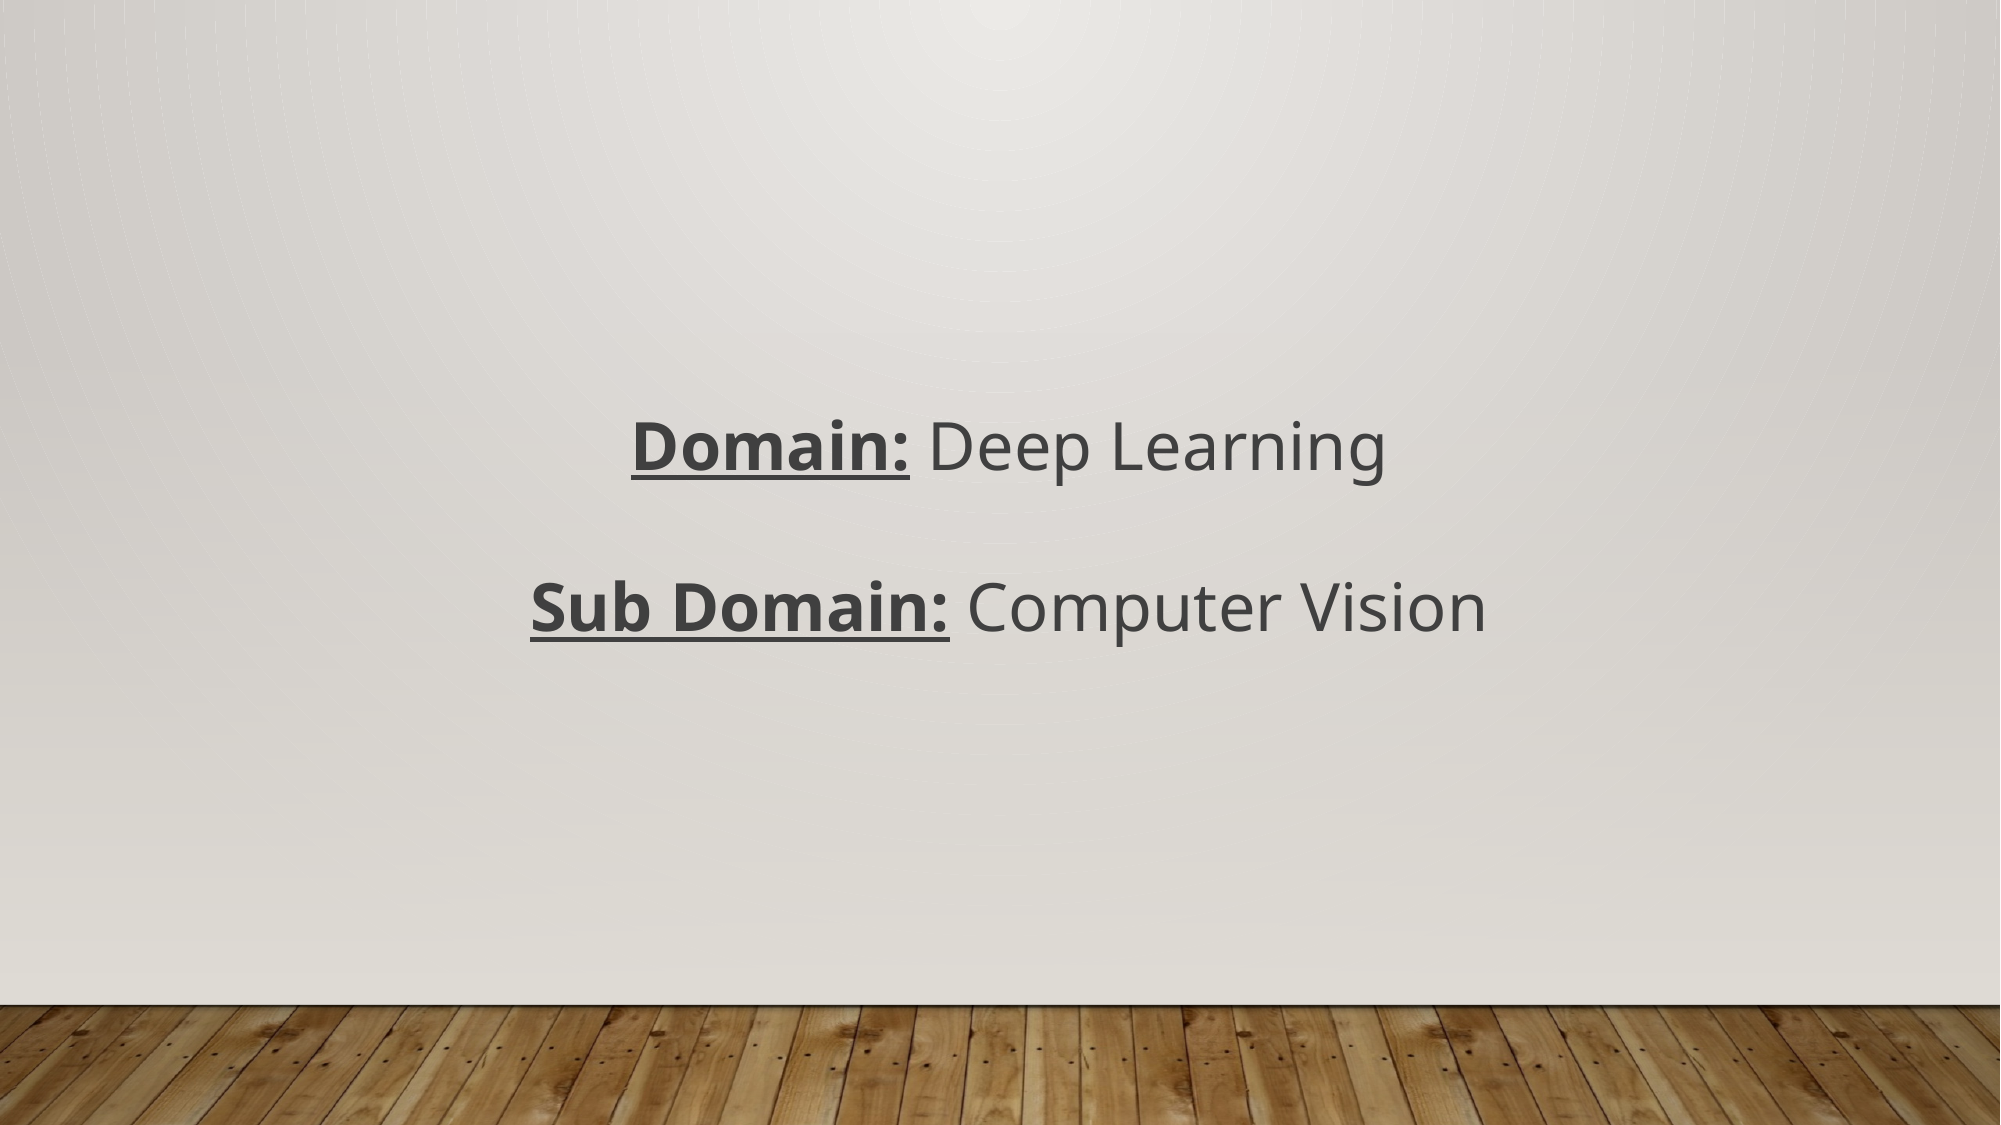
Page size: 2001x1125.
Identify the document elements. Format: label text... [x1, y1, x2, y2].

picture [0, 1005, 2000, 1125]
text_box Domain: Deep Learning Sub Domain: Computer Vision [208, 315, 1791, 634]
